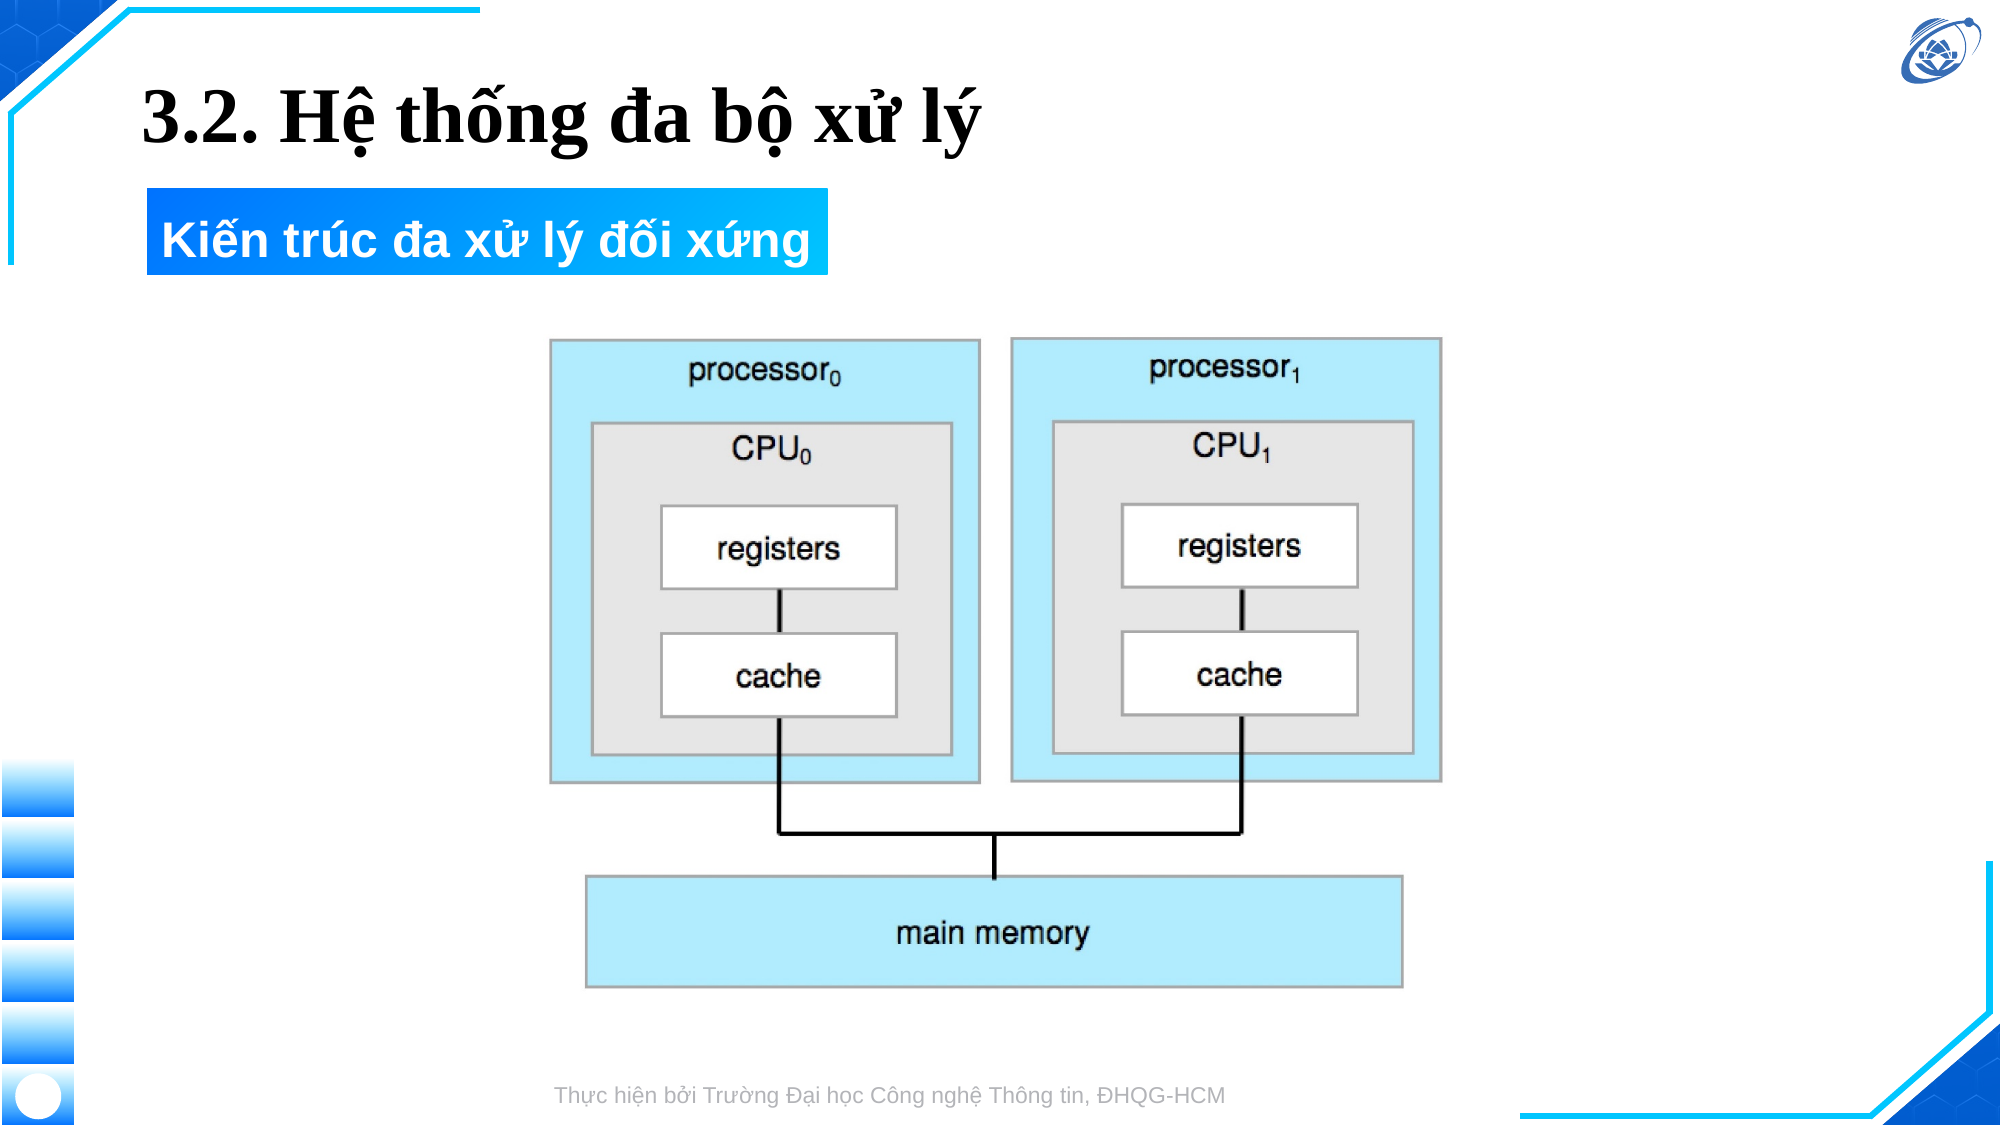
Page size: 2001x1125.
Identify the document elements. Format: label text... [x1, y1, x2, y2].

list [532, 312, 1457, 1011]
text_box Kiến trúc đa xử lý đối xứng [147, 188, 828, 275]
title 3.2. Hệ thống đa bộ xử lý [126, 36, 1863, 166]
footer Thực hiện bởi Trường Đại học Công nghệ Thông tin, ĐHQG-HCM [539, 1070, 1461, 1118]
slide_number [1423, 1077, 1712, 1125]
